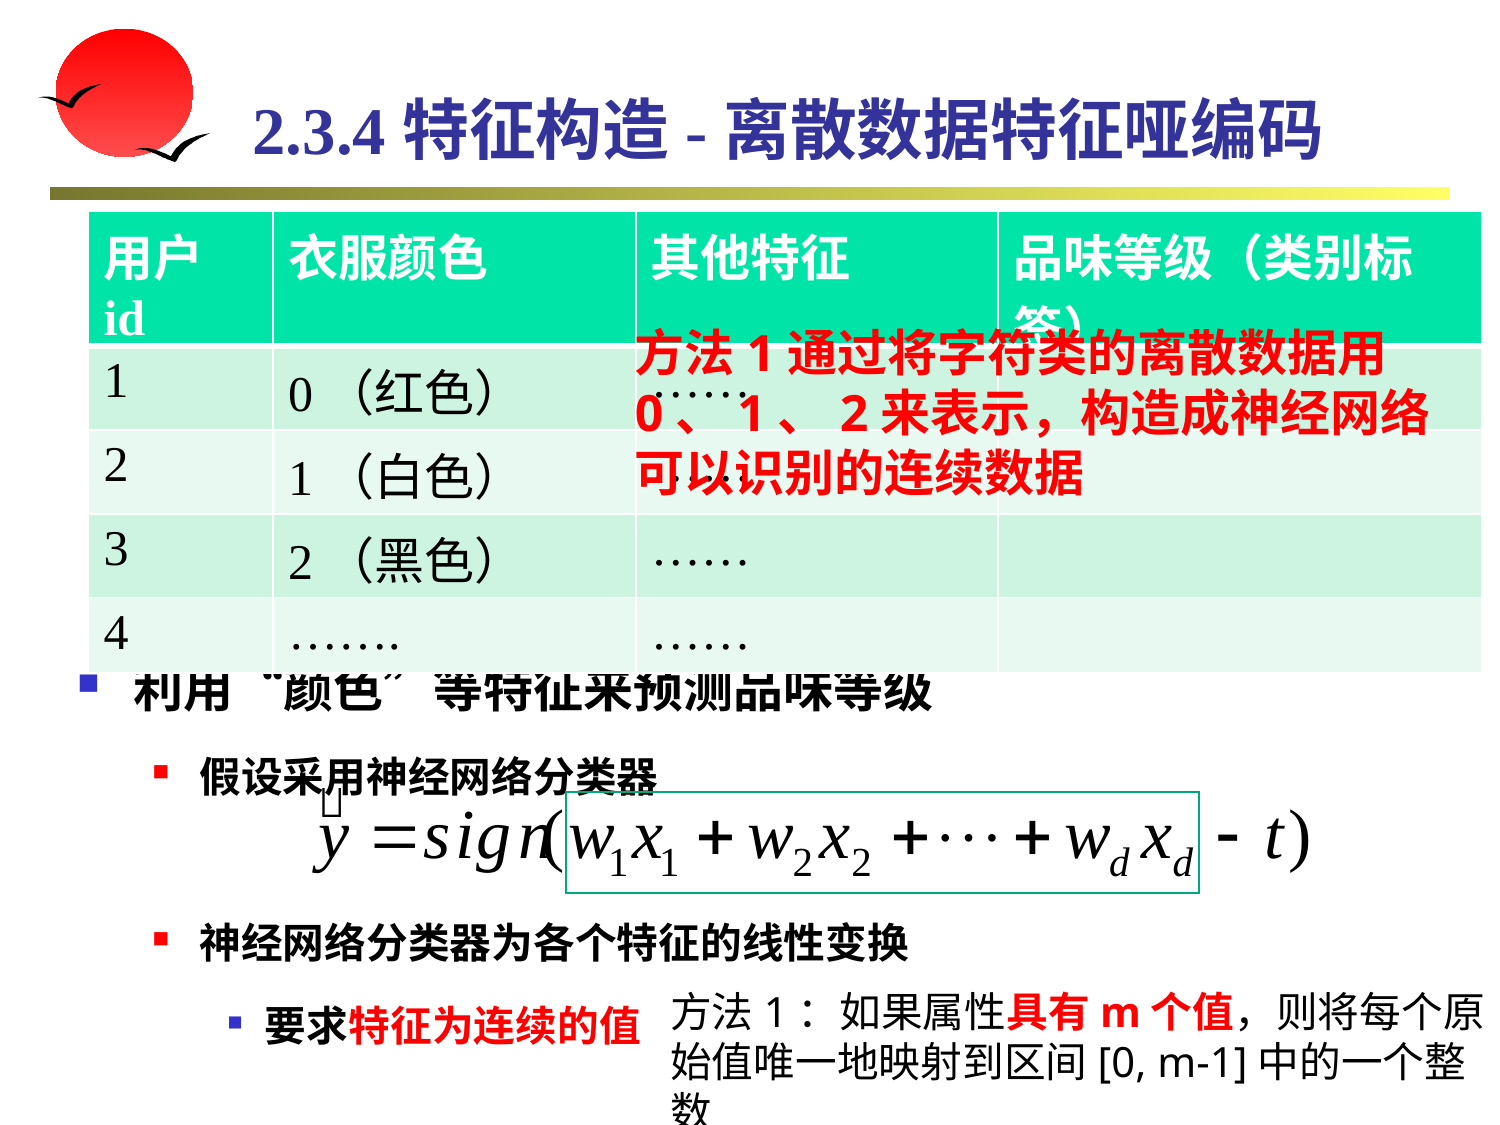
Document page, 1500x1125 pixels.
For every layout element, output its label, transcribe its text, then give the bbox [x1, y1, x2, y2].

table_cell ……. [274, 598, 635, 672]
table_header 品味等级（类别标签） [999, 212, 1481, 343]
table_cell 0（红色） [274, 349, 620, 429]
table_cell …… [637, 515, 997, 597]
table_header 衣服颜色 [274, 212, 635, 343]
table_header 其他特征 [637, 212, 997, 314]
table_cell [999, 431, 1481, 513]
table_cell 3 [89, 515, 272, 597]
title 2.3.4特征构造-离散数据特征哑编码 [237, 50, 1450, 175]
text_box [301, 763, 1323, 894]
table_cell [999, 598, 1481, 672]
text_box 方法1：如果属性具有m个值，则将每个原始值唯一地映射到区间[0, m-1]中的一个整数 [655, 977, 1500, 1125]
table_cell 1（白色） [274, 431, 635, 513]
text_box 方法1通过将字符类的离散数据用0、1、2来表示，构造成神经网络可以识别的连续数据 [620, 314, 1471, 510]
table_cell 1 [89, 349, 272, 429]
list 利用“颜色”等特征来预测品味等级 假设采用神经网络分类器 神经网络分类器为各个特征的线性变换 要求特征为连续的值 [62, 619, 1450, 1083]
table_cell …… [637, 598, 997, 672]
table_cell 2（黑色） [274, 515, 635, 597]
table_cell 2 [89, 431, 272, 513]
table_cell [1471, 349, 1481, 429]
table_cell 4 [89, 598, 272, 672]
table_cell [999, 515, 1481, 597]
table_header 用户id [89, 212, 272, 343]
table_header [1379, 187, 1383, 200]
